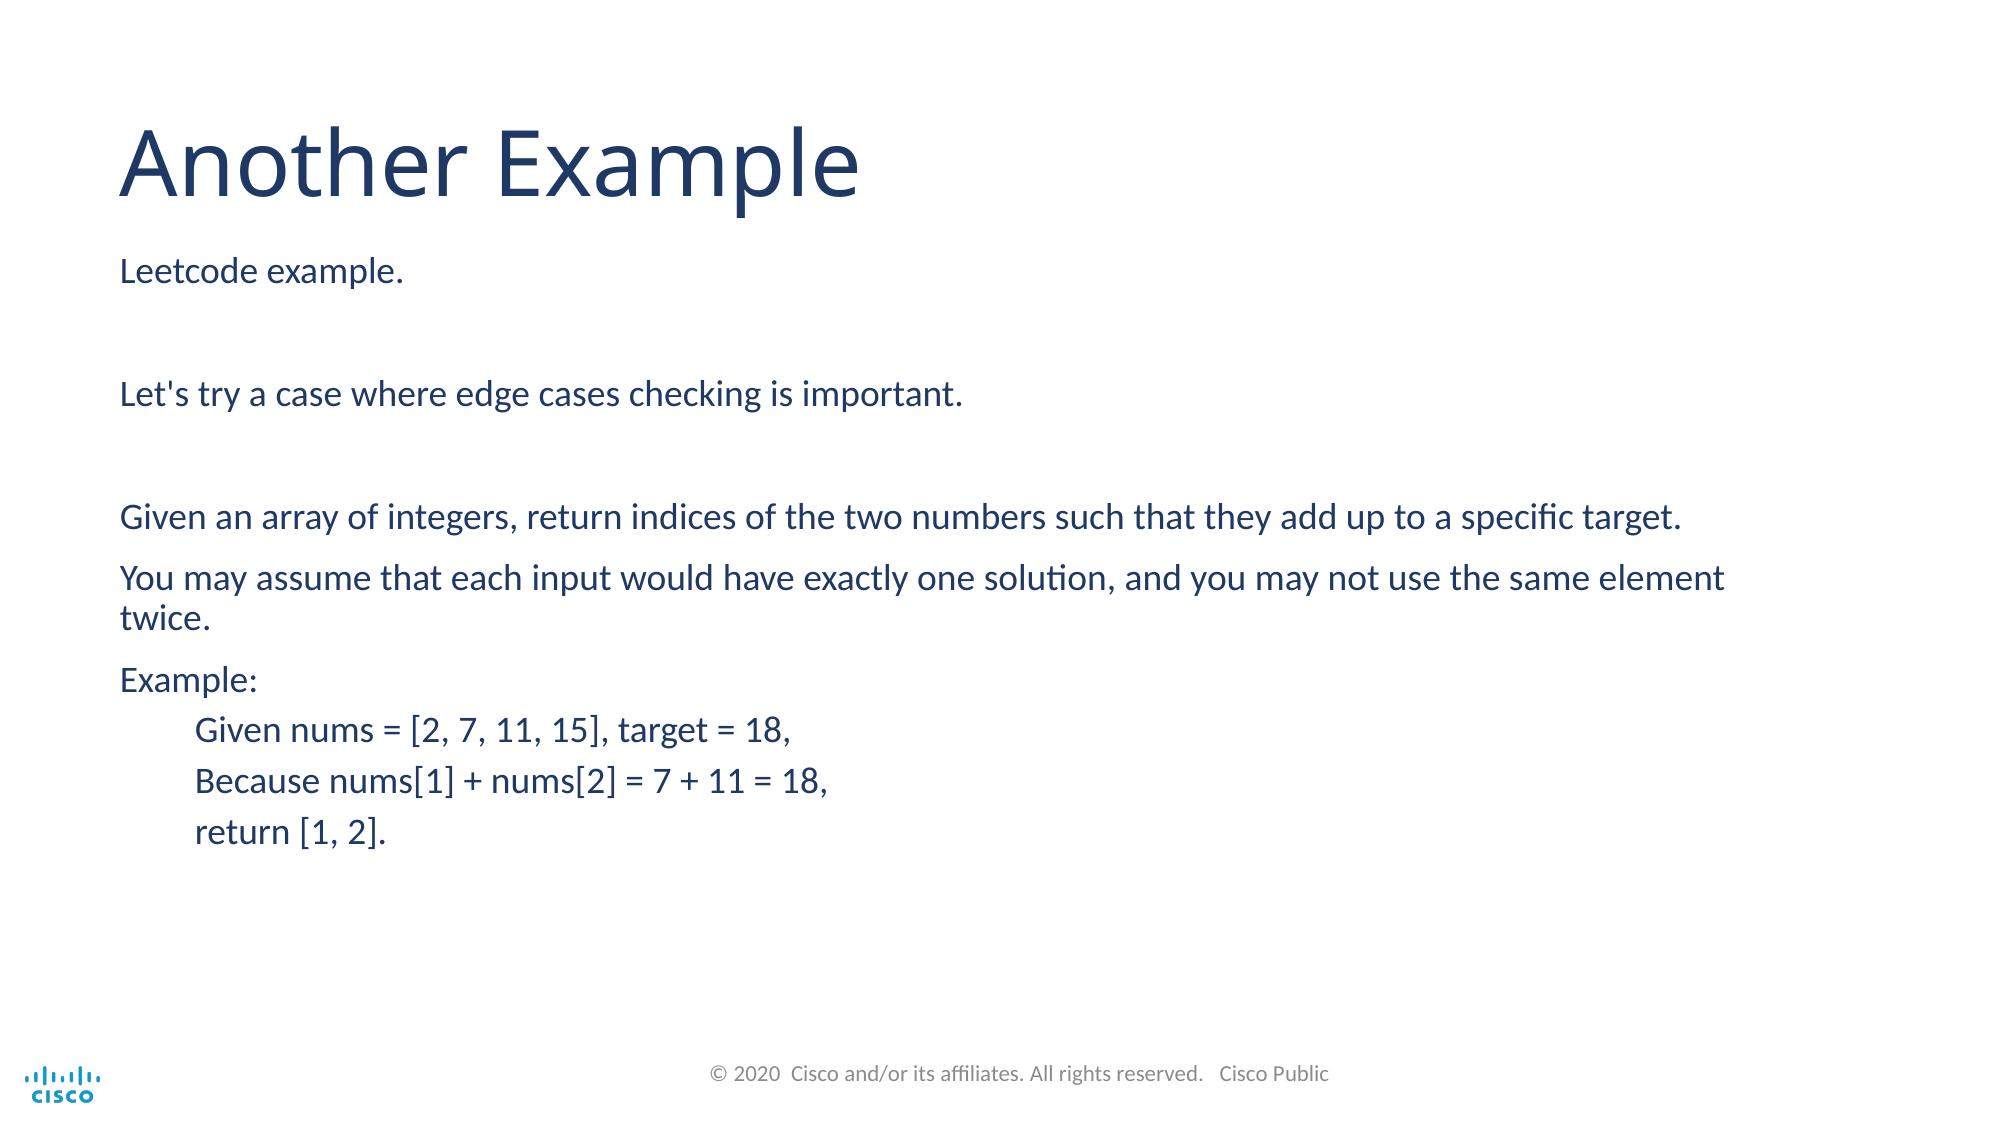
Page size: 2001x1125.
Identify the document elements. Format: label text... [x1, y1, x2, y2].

list Leetcode example. Let's try a case where edge cases checking is important. Given an array of integers, return indices of the two numbers such that they add up to a specific target. You may assume that each input would have exactly one solution, and you may not use the same element twice. Example: Given nums = [2, 7, 11, 15], target = 18, Because nums[1] + nums[2] = 7 + 11 = 18, return [1, 2]. [104, 244, 1830, 958]
picture [25, 1066, 100, 1103]
footer © 2020 Cisco and/or its affiliates. All rights reserved. Cisco Public [662, 1042, 1377, 1103]
title Another Example [104, 58, 1830, 244]
